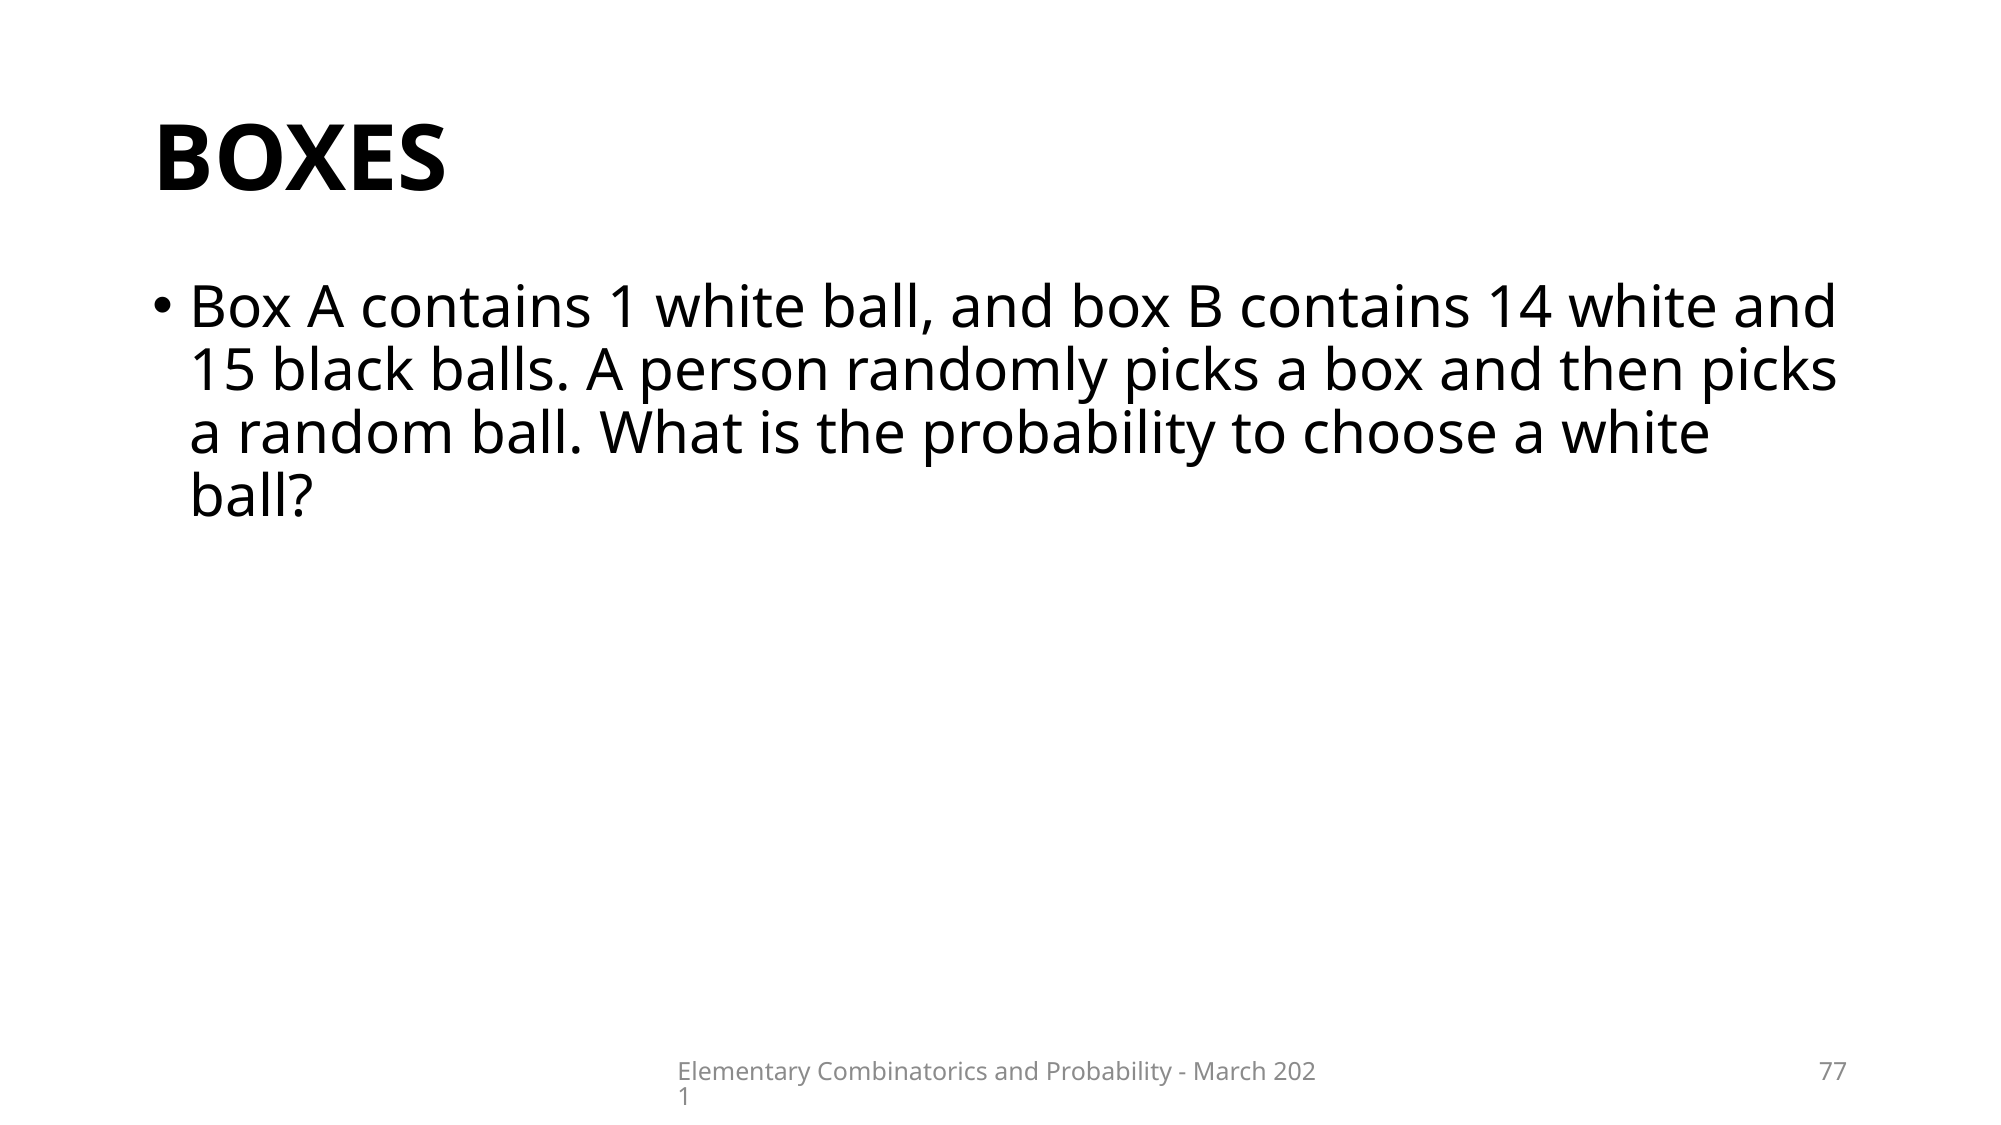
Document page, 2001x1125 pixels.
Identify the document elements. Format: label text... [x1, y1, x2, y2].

footer Elementary Combinatorics and Probability - March 2021 [662, 1042, 1338, 1103]
title boxes [137, 52, 1863, 270]
slide_number 77 [1412, 1042, 1863, 1103]
